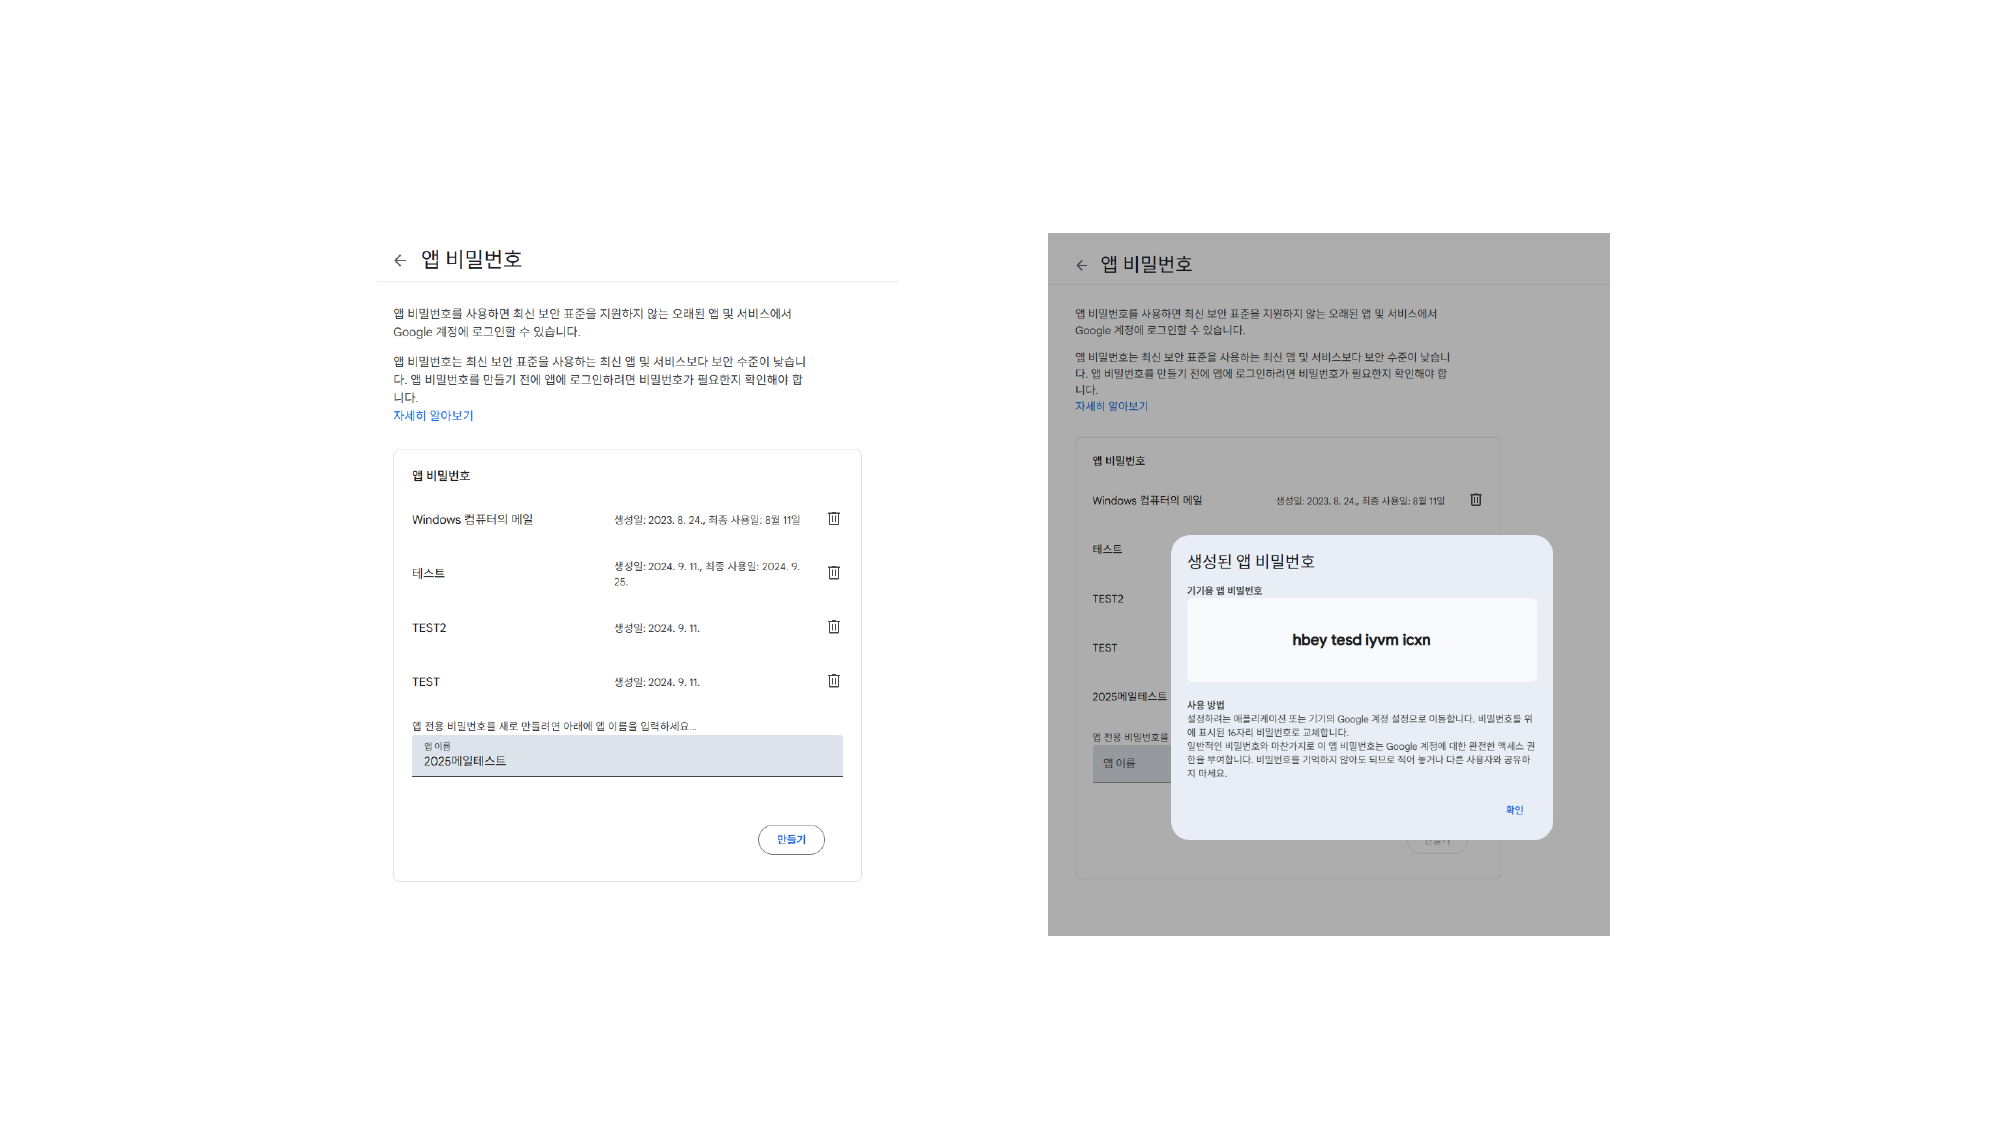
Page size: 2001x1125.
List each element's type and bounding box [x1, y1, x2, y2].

picture [377, 245, 899, 910]
picture [1048, 233, 1610, 936]
